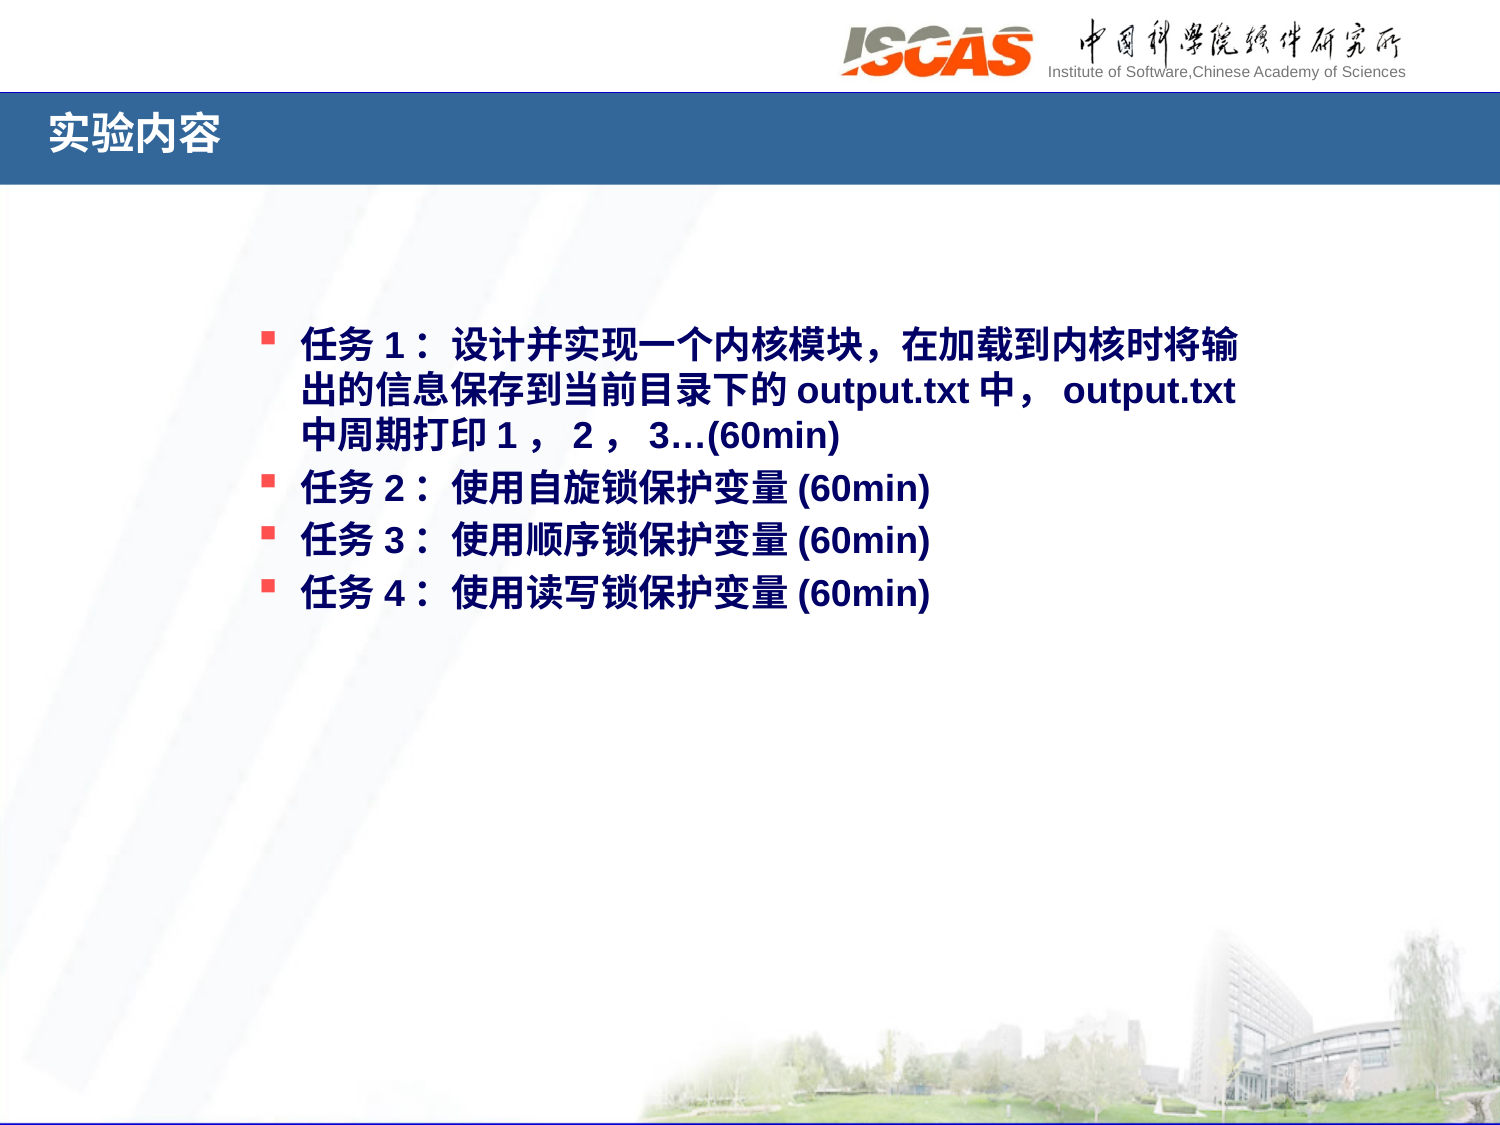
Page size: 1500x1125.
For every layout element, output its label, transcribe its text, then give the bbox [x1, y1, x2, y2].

picture [0, 185, 1500, 1125]
list 任务1：设计并实现一个内核模块，在加载到内核时将输出的信息保存到当前目录下的output.txt中，output.txt中周期打印1，2，3…(60min) 任务2：使用自旋锁保护变量(60min) 任务3：使用顺序锁保护变量(60min) 任务4：使用读写锁保护变量(60min) [242, 313, 1258, 718]
picture [1077, 15, 1402, 71]
title 实验内容 [0, 92, 1500, 185]
picture [837, 18, 1045, 87]
